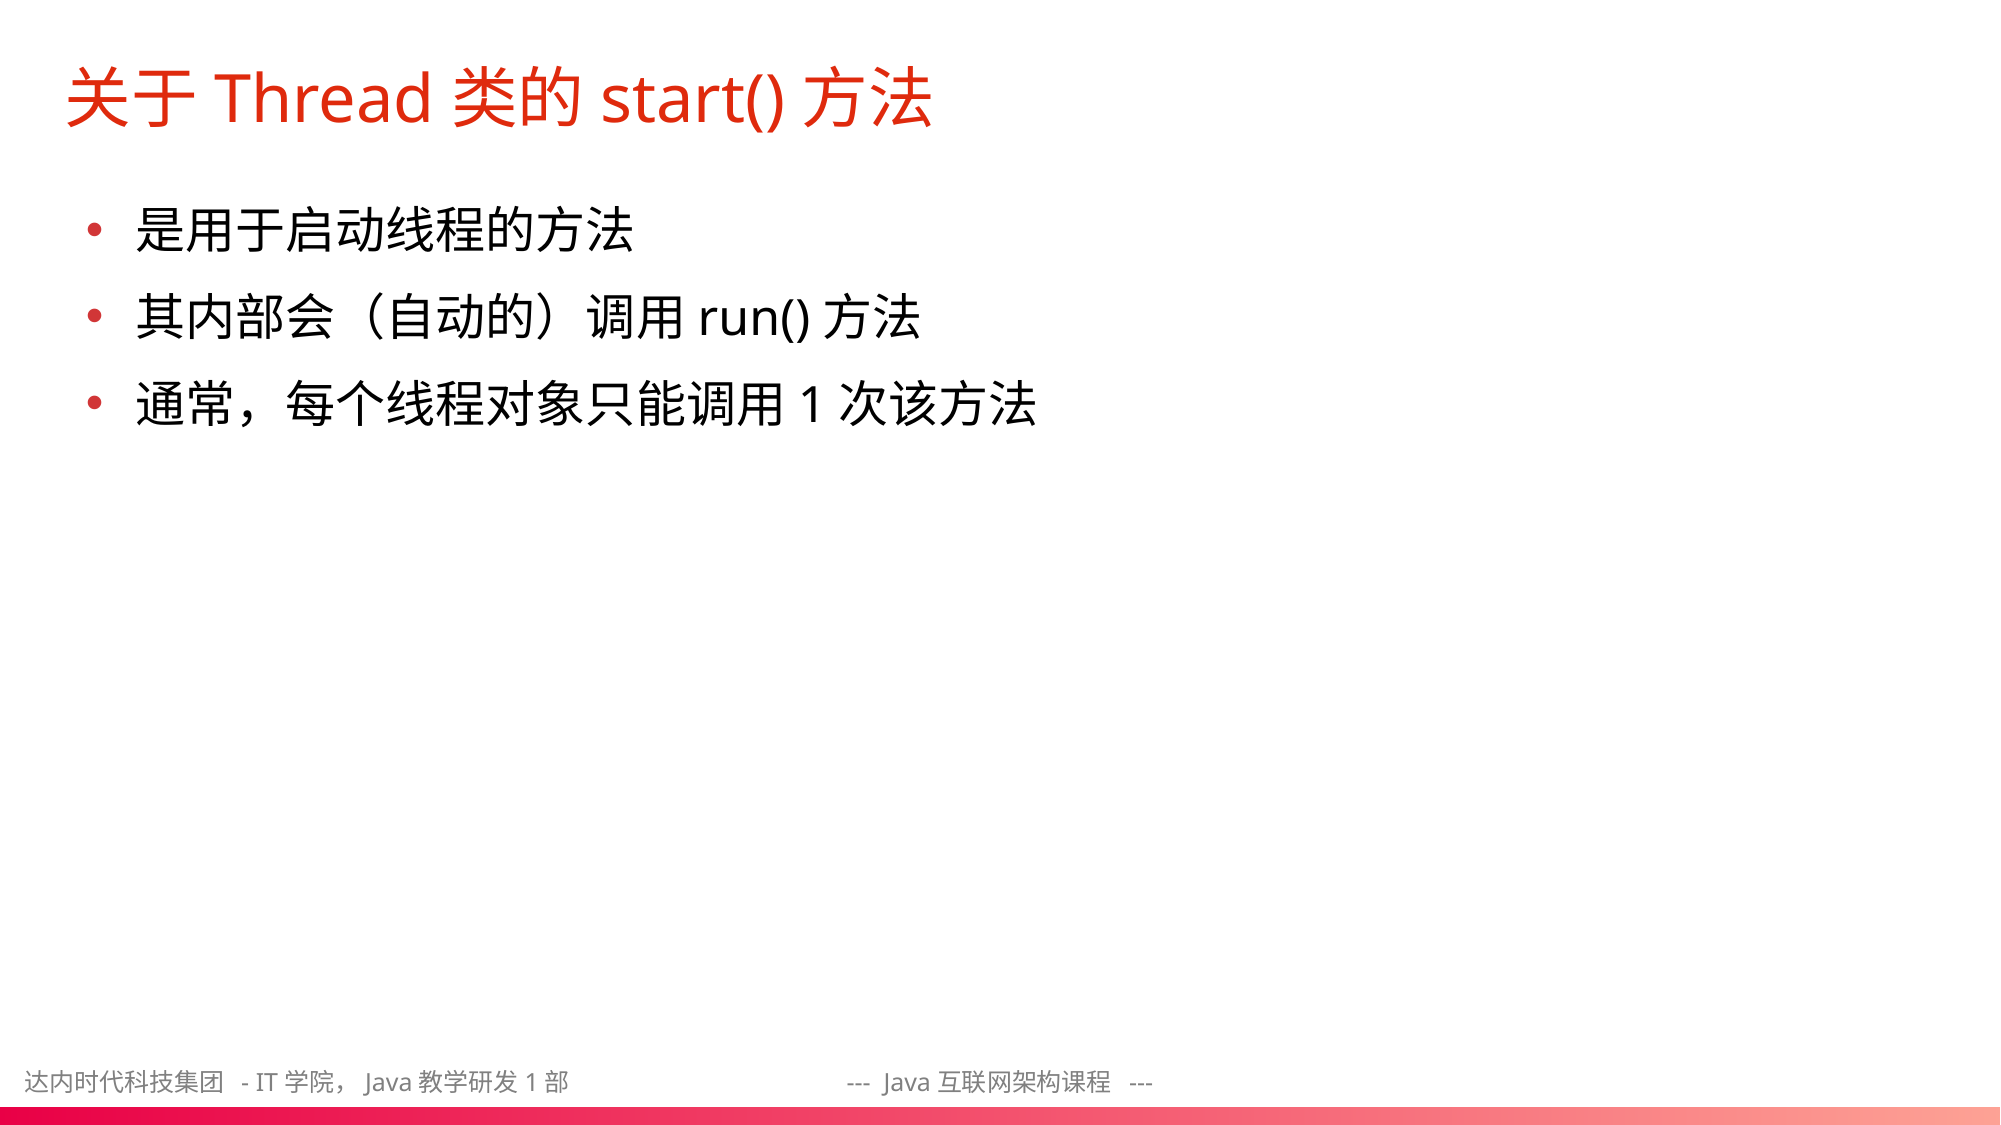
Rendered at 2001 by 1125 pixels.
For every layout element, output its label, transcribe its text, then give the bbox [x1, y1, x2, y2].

title 关于Thread类的start()方法 [49, 43, 1645, 150]
list 是用于启动线程的方法 其内部会（自动的）调用run()方法 通常，每个线程对象只能调用1次该方法 [70, 185, 1931, 1013]
